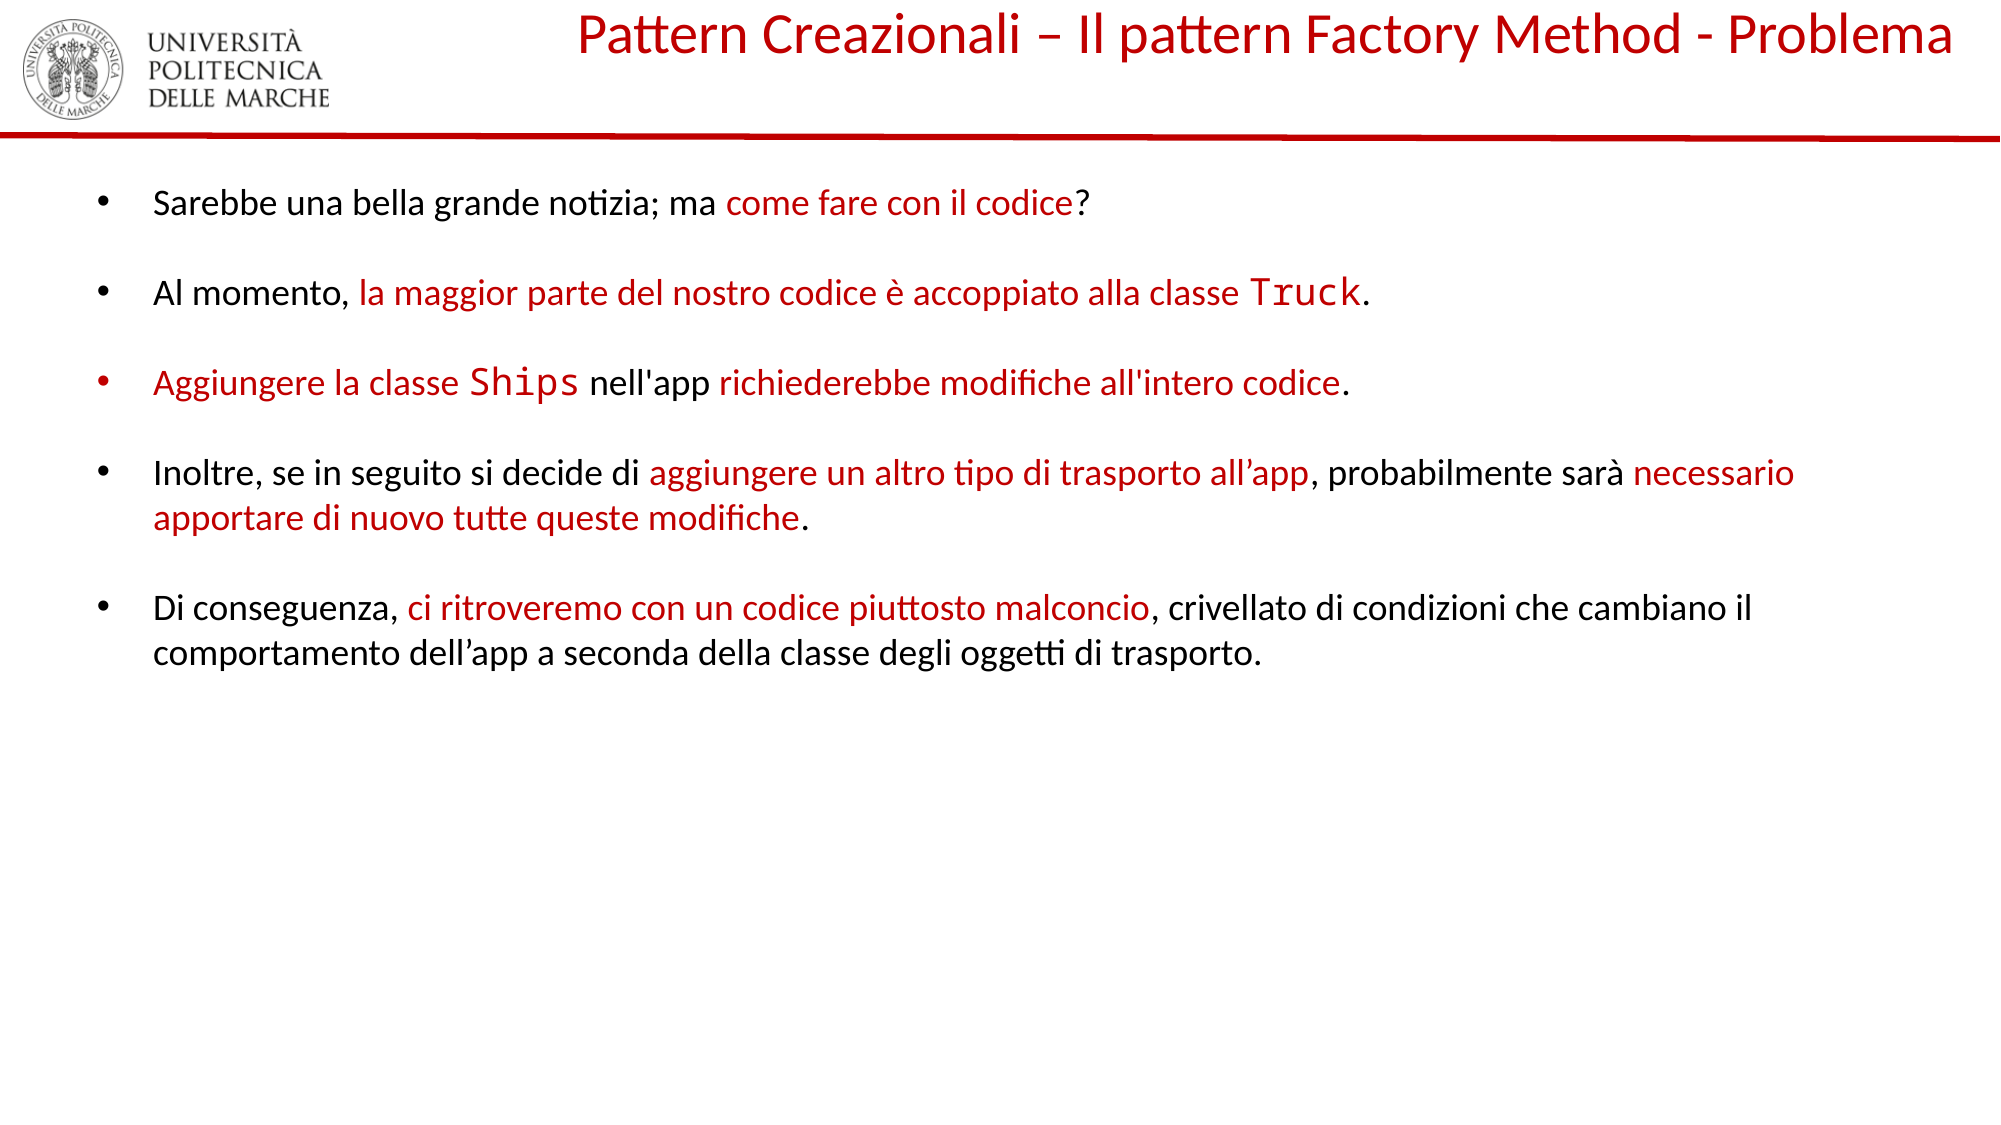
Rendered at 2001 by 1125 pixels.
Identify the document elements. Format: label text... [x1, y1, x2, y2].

text_box Sarebbe una bella grande notizia; ma come fare con il codice? Al momento, la maggior parte del nostro codice è accoppiato alla classe Truck. Aggiungere la classe Ships nell'app richiederebbe modifiche all'intero codice. Inoltre, se in seguito si decide di aggiungere un altro tipo di trasporto all’app, probabilmente sarà necessario apportare di nuovo tutte queste modifiche. Di conseguenza, ci ritroveremo con un codice piuttosto malconcio, crivellato di condizioni che cambiano il comportamento dell’app a seconda della classe degli oggetti di trasporto. [82, 170, 1932, 681]
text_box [0, 135, 2000, 139]
text_box Pattern Creazionali – Il pattern Factory Method - Problema [562, 0, 1970, 73]
picture [23, 17, 329, 122]
